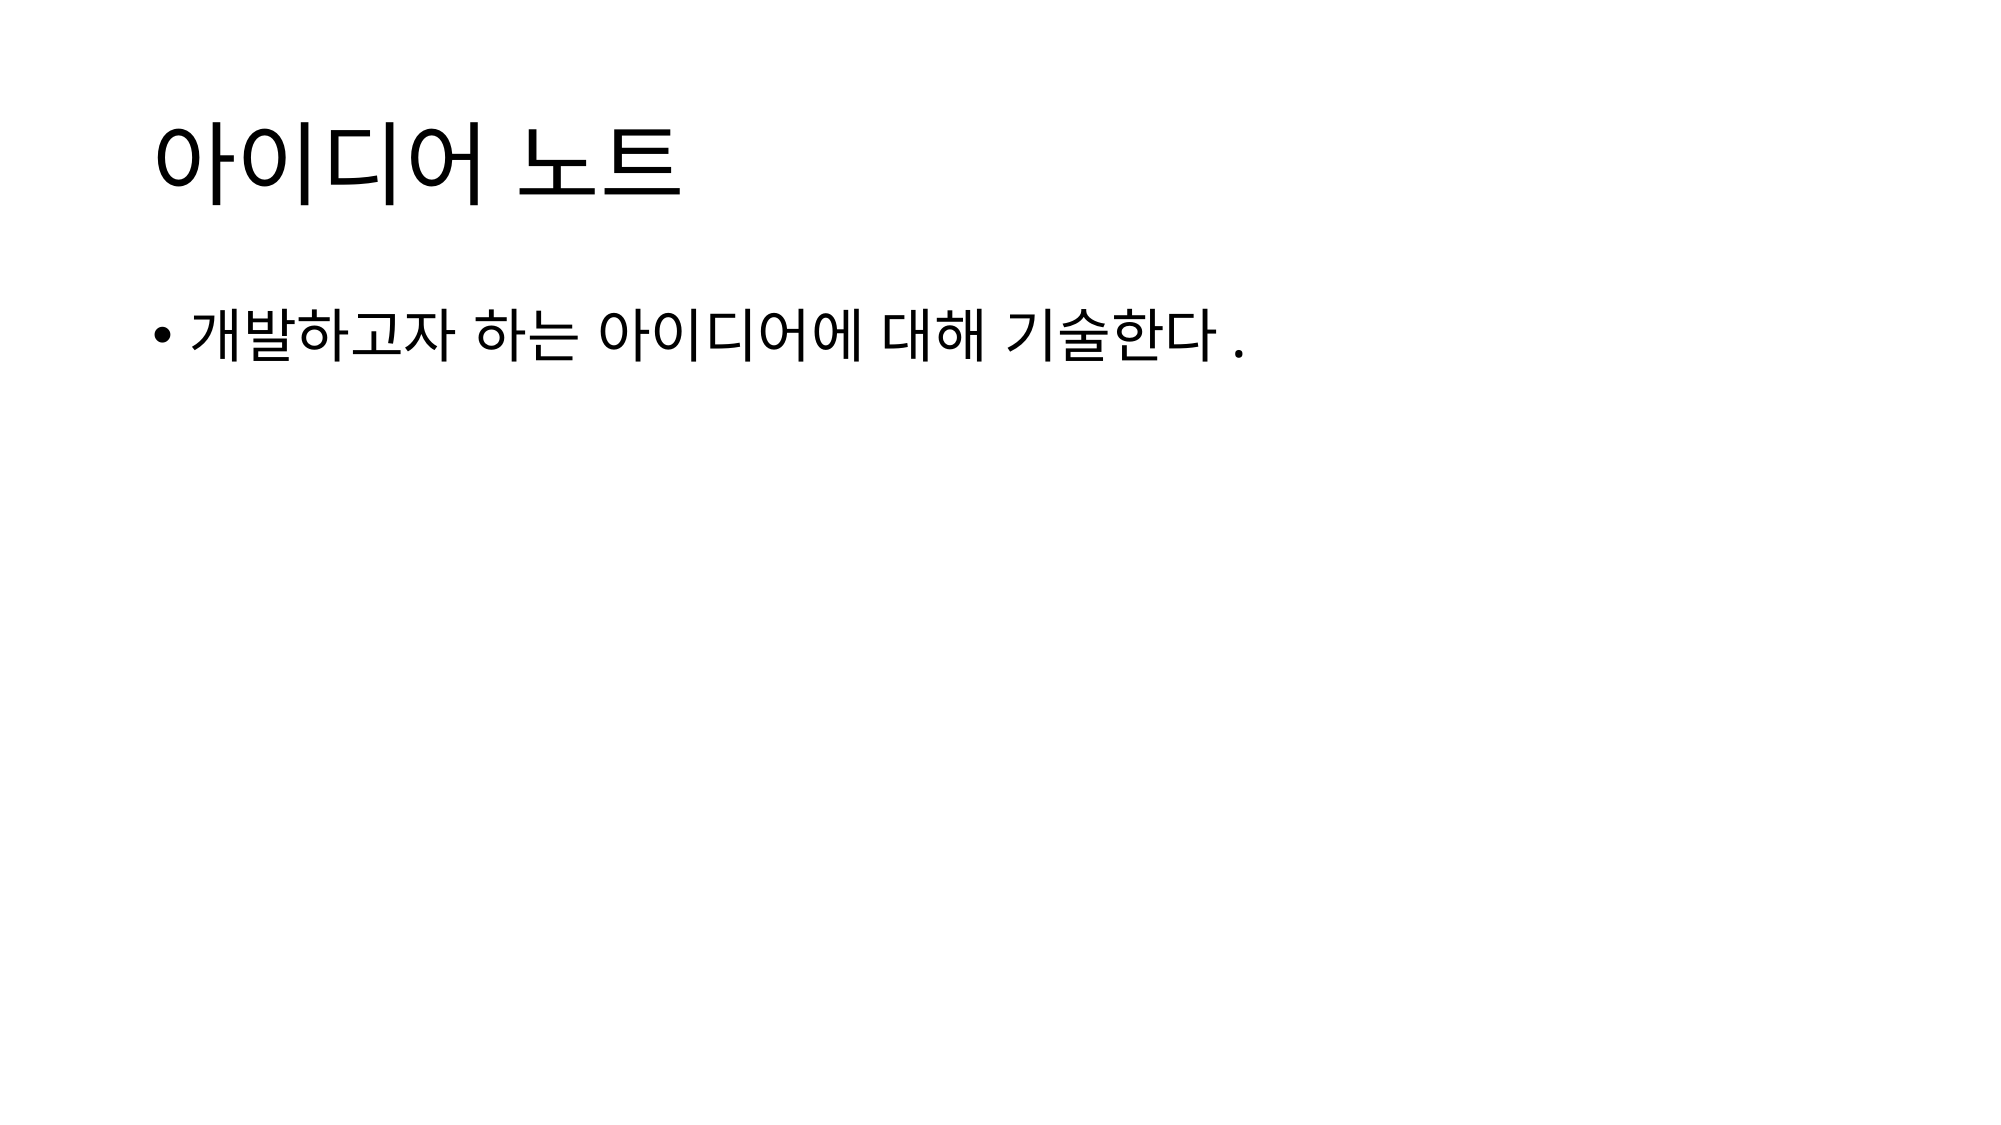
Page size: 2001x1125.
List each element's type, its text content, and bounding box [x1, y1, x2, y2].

title 아이디어 노트 [137, 59, 1863, 278]
list 개발하고자 하는 아이디어에 대해 기술한다. [137, 299, 1863, 1014]
